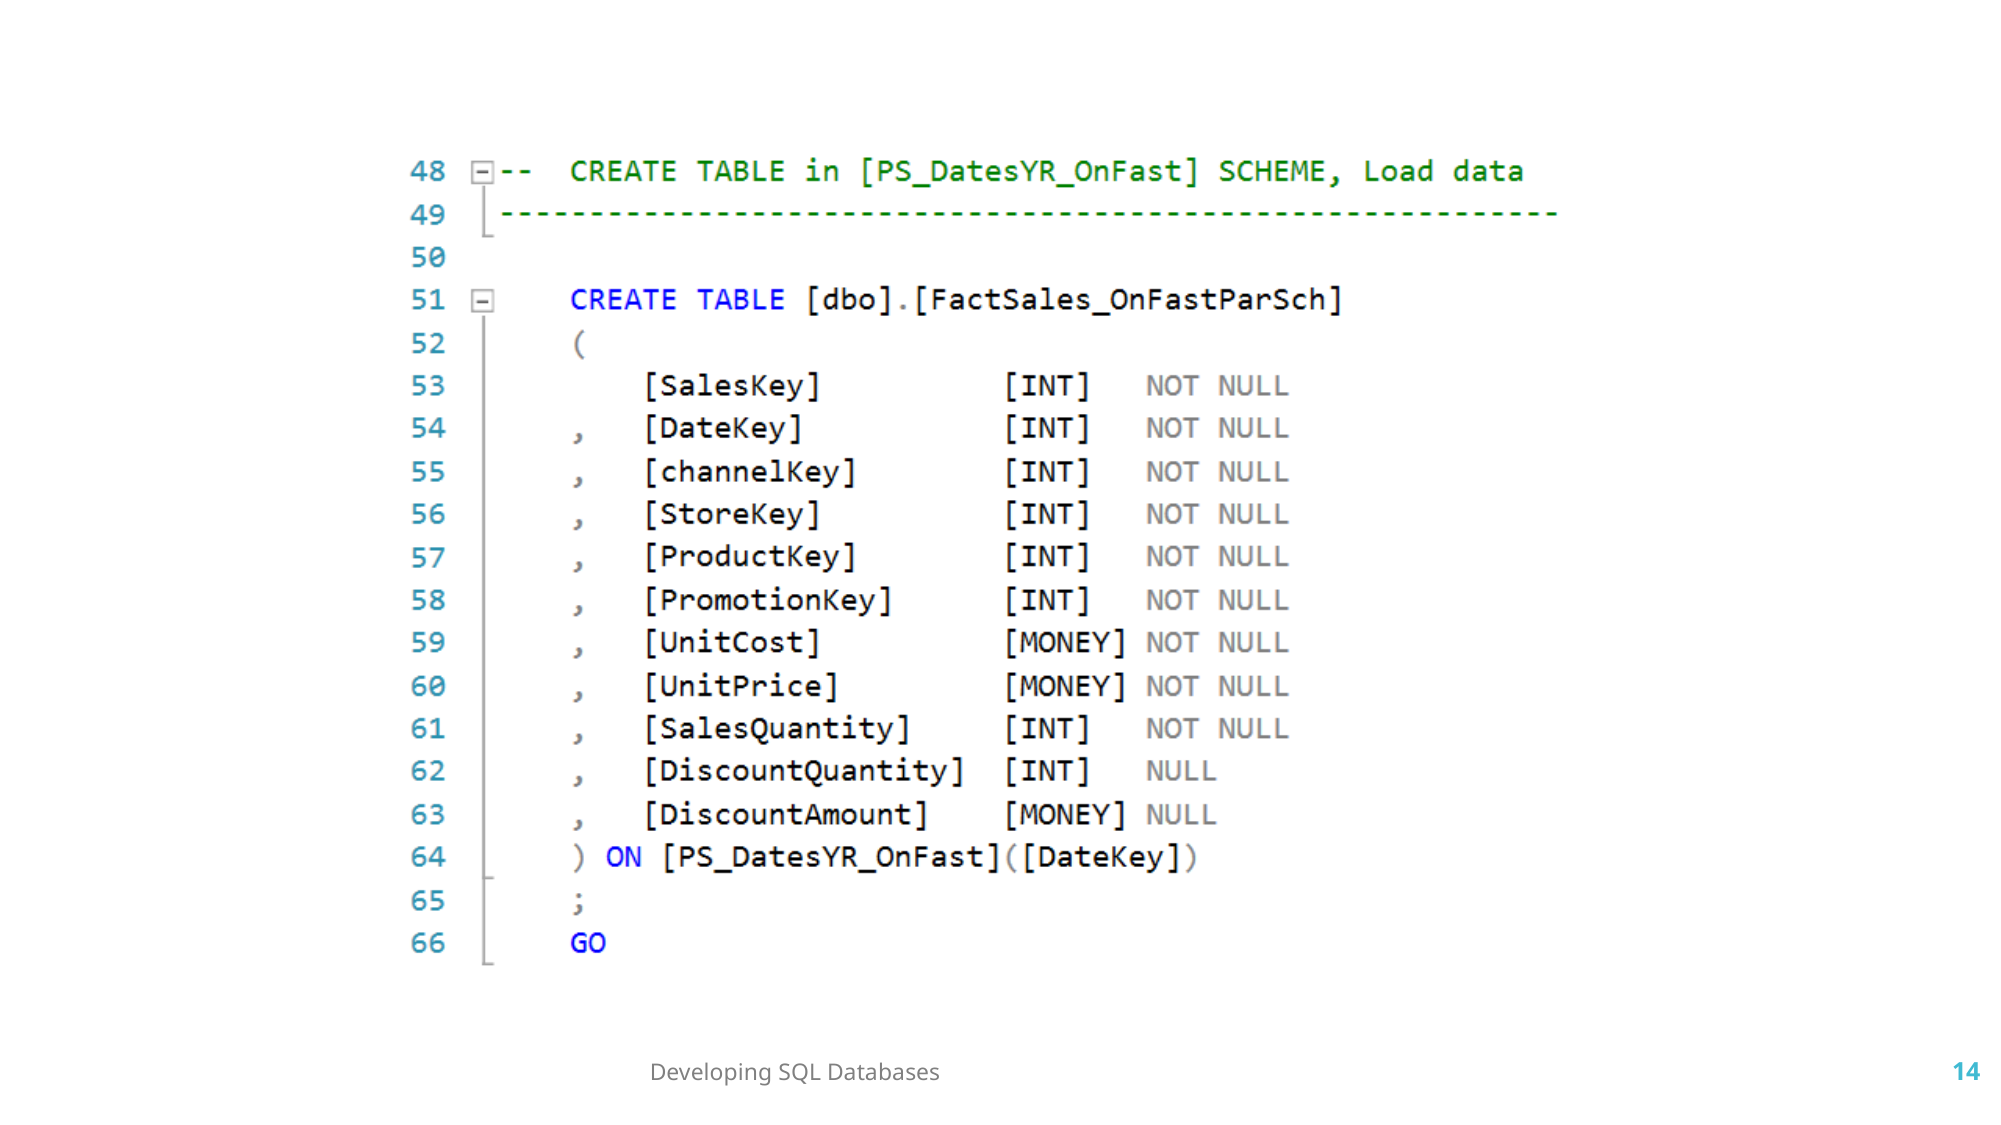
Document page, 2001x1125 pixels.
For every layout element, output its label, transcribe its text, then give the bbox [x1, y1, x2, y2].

picture [390, 150, 1610, 975]
slide_number 14 [1744, 1042, 1996, 1103]
footer Developing SQL Databases [634, 1042, 1605, 1103]
